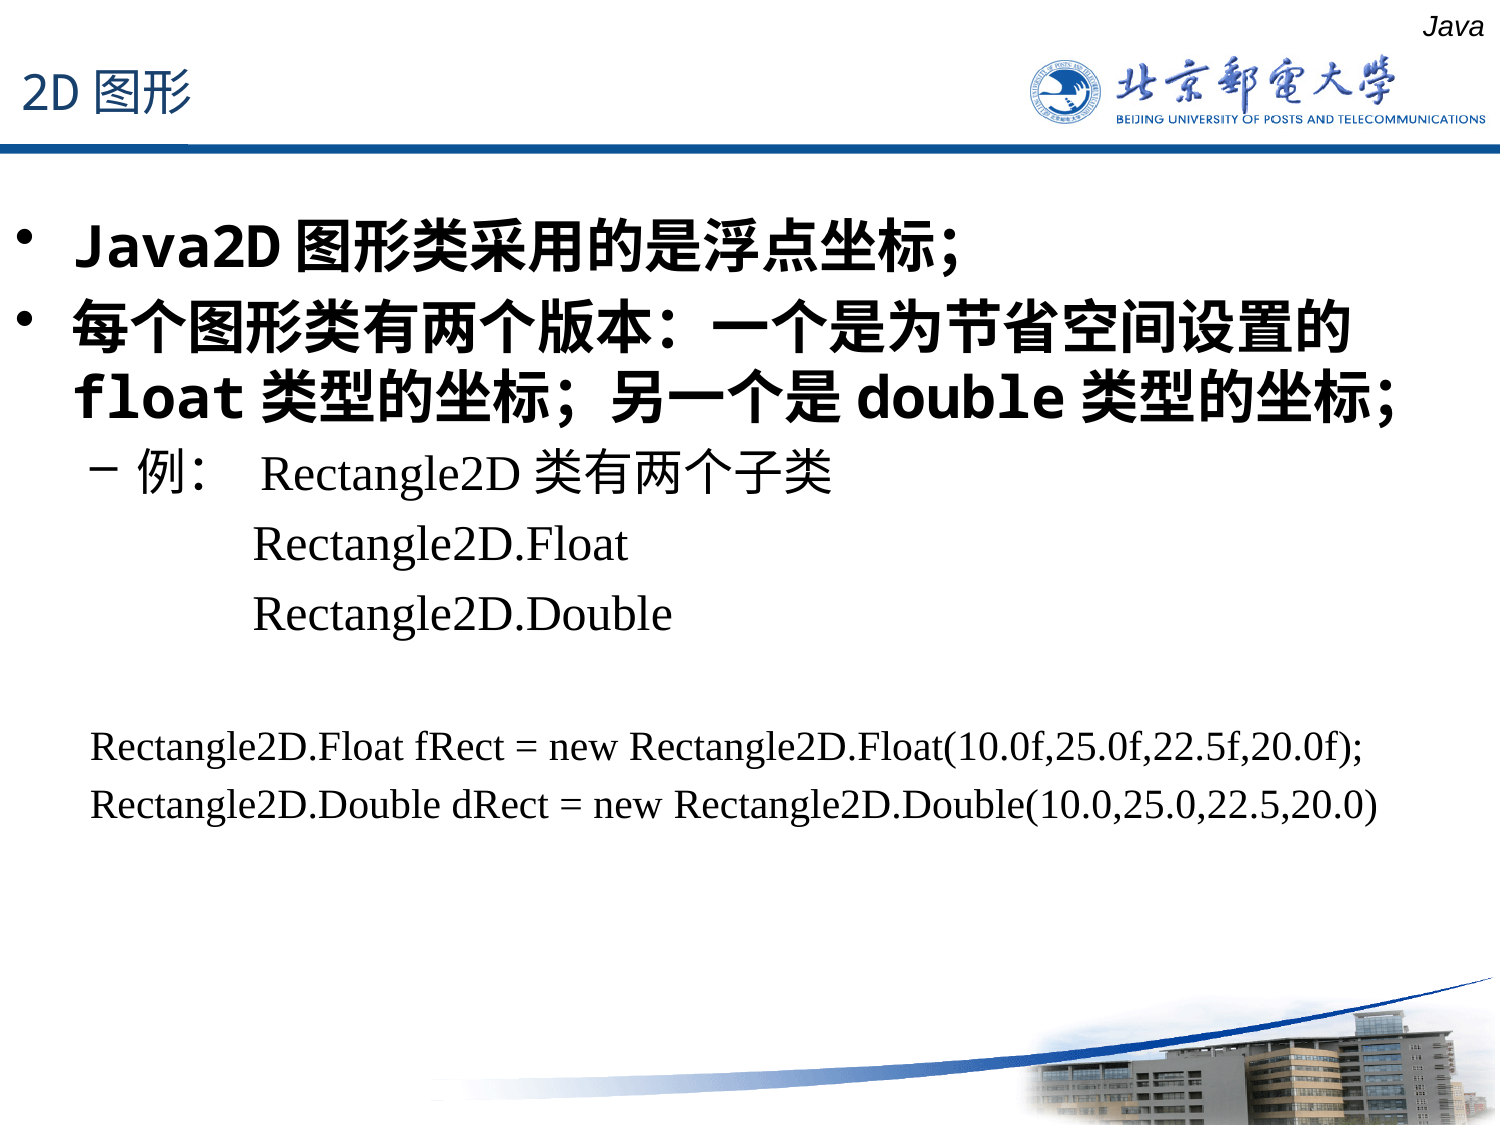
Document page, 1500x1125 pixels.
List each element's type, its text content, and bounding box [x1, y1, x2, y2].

picture [1281, 54, 1500, 131]
text_box Java [937, 0, 1500, 53]
list Java2D图形类采用的是浮点坐标； 每个图形类有两个版本：一个是为节省空间设置的float类型的坐标；另一个是double类型的坐标； 例： Rectangle2D类有两个子类 Rectangle2D.Float Rectangle2D.Double Rectangle2D.Float fRect = new Rectangle2D.Float(10.0f,25.0f,22.5f,20.0f); Rectangle2D.Double dRect = new Rectangle2D.Double(10.0,25.0,22.5,20.0) [0, 201, 1500, 1063]
picture [431, 1063, 1495, 1125]
title 2D图形 [5, 30, 1281, 150]
